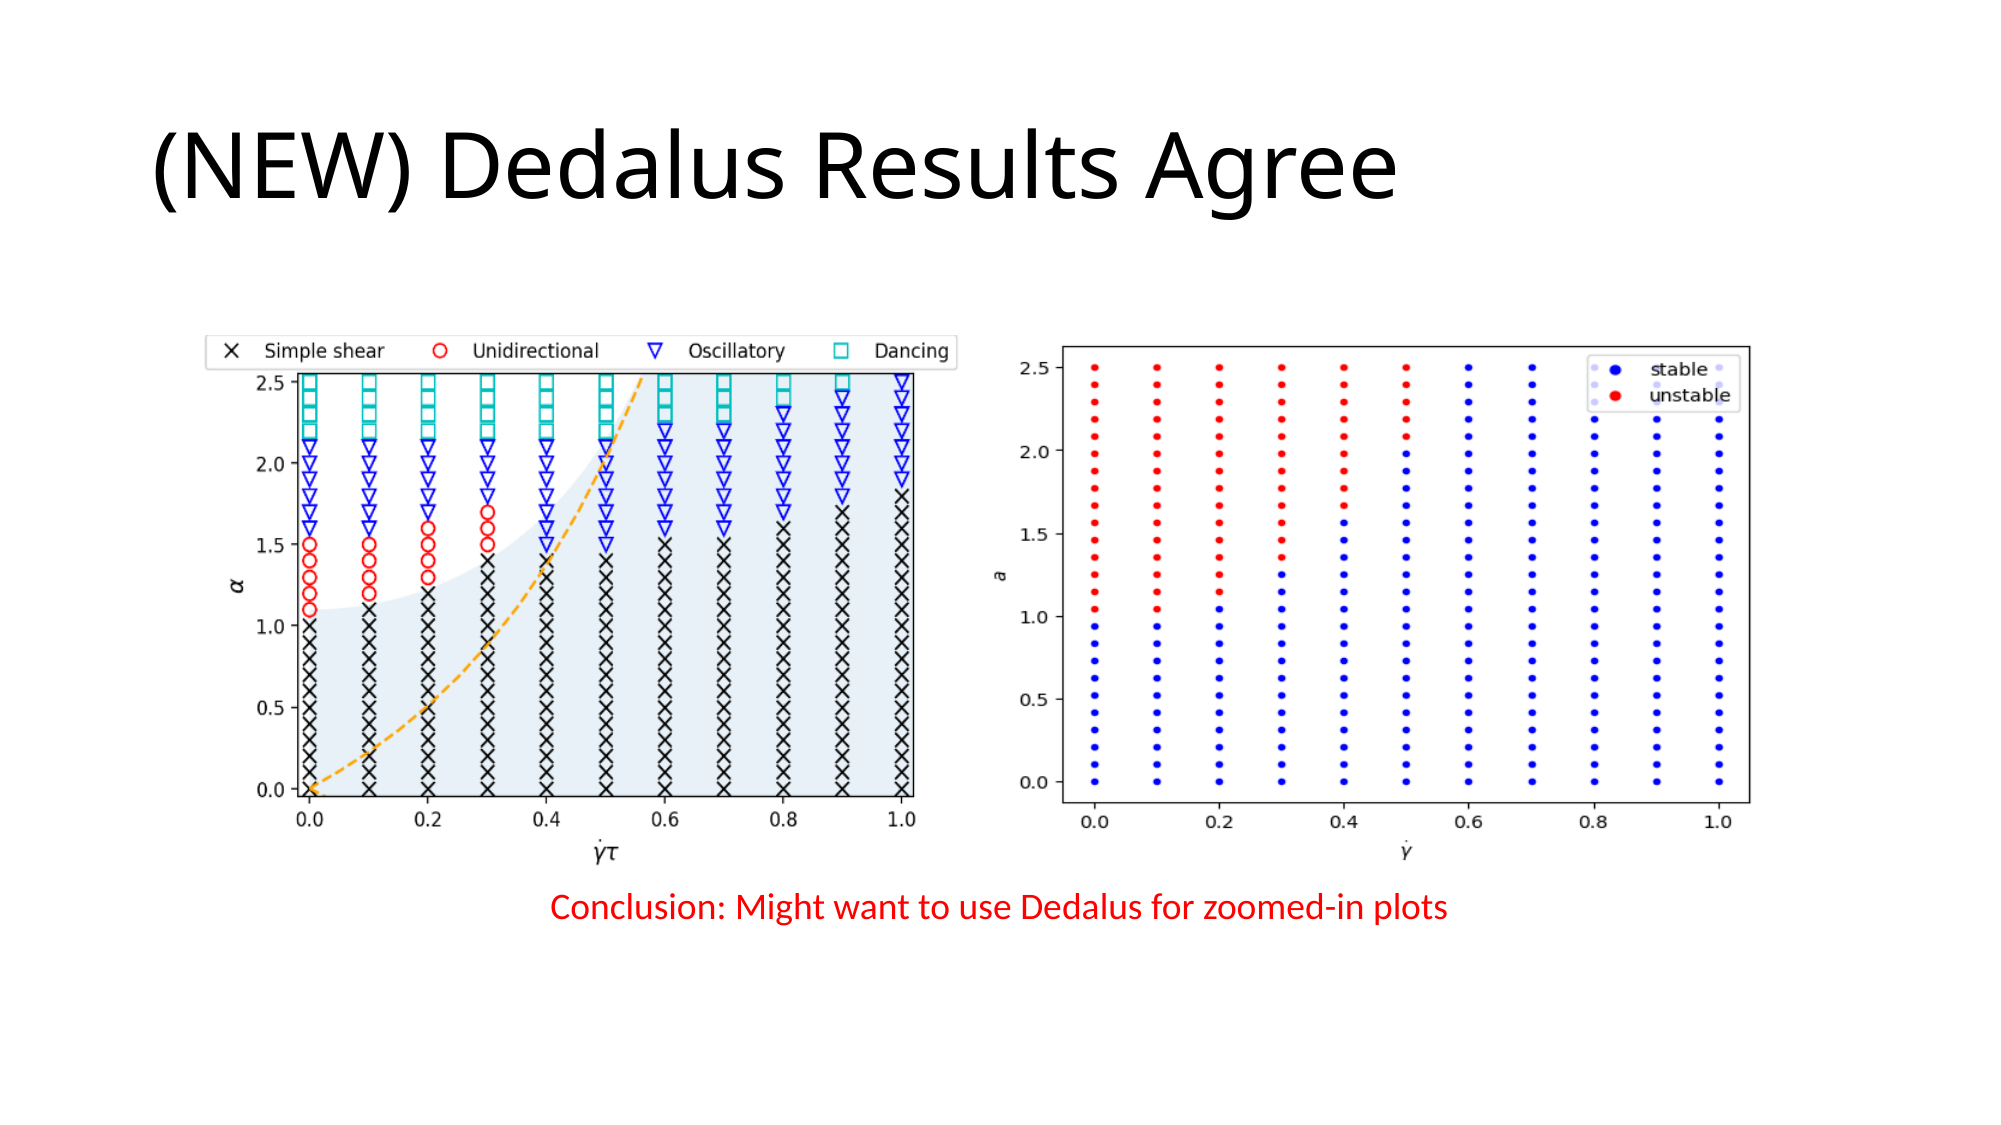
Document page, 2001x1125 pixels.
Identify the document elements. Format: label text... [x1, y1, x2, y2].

text_box Conclusion: Might want to use Dedalus for zoomed-in plots [535, 875, 1465, 934]
picture [194, 335, 1763, 885]
title (NEW) Dedalus Results Agree [137, 59, 1863, 278]
